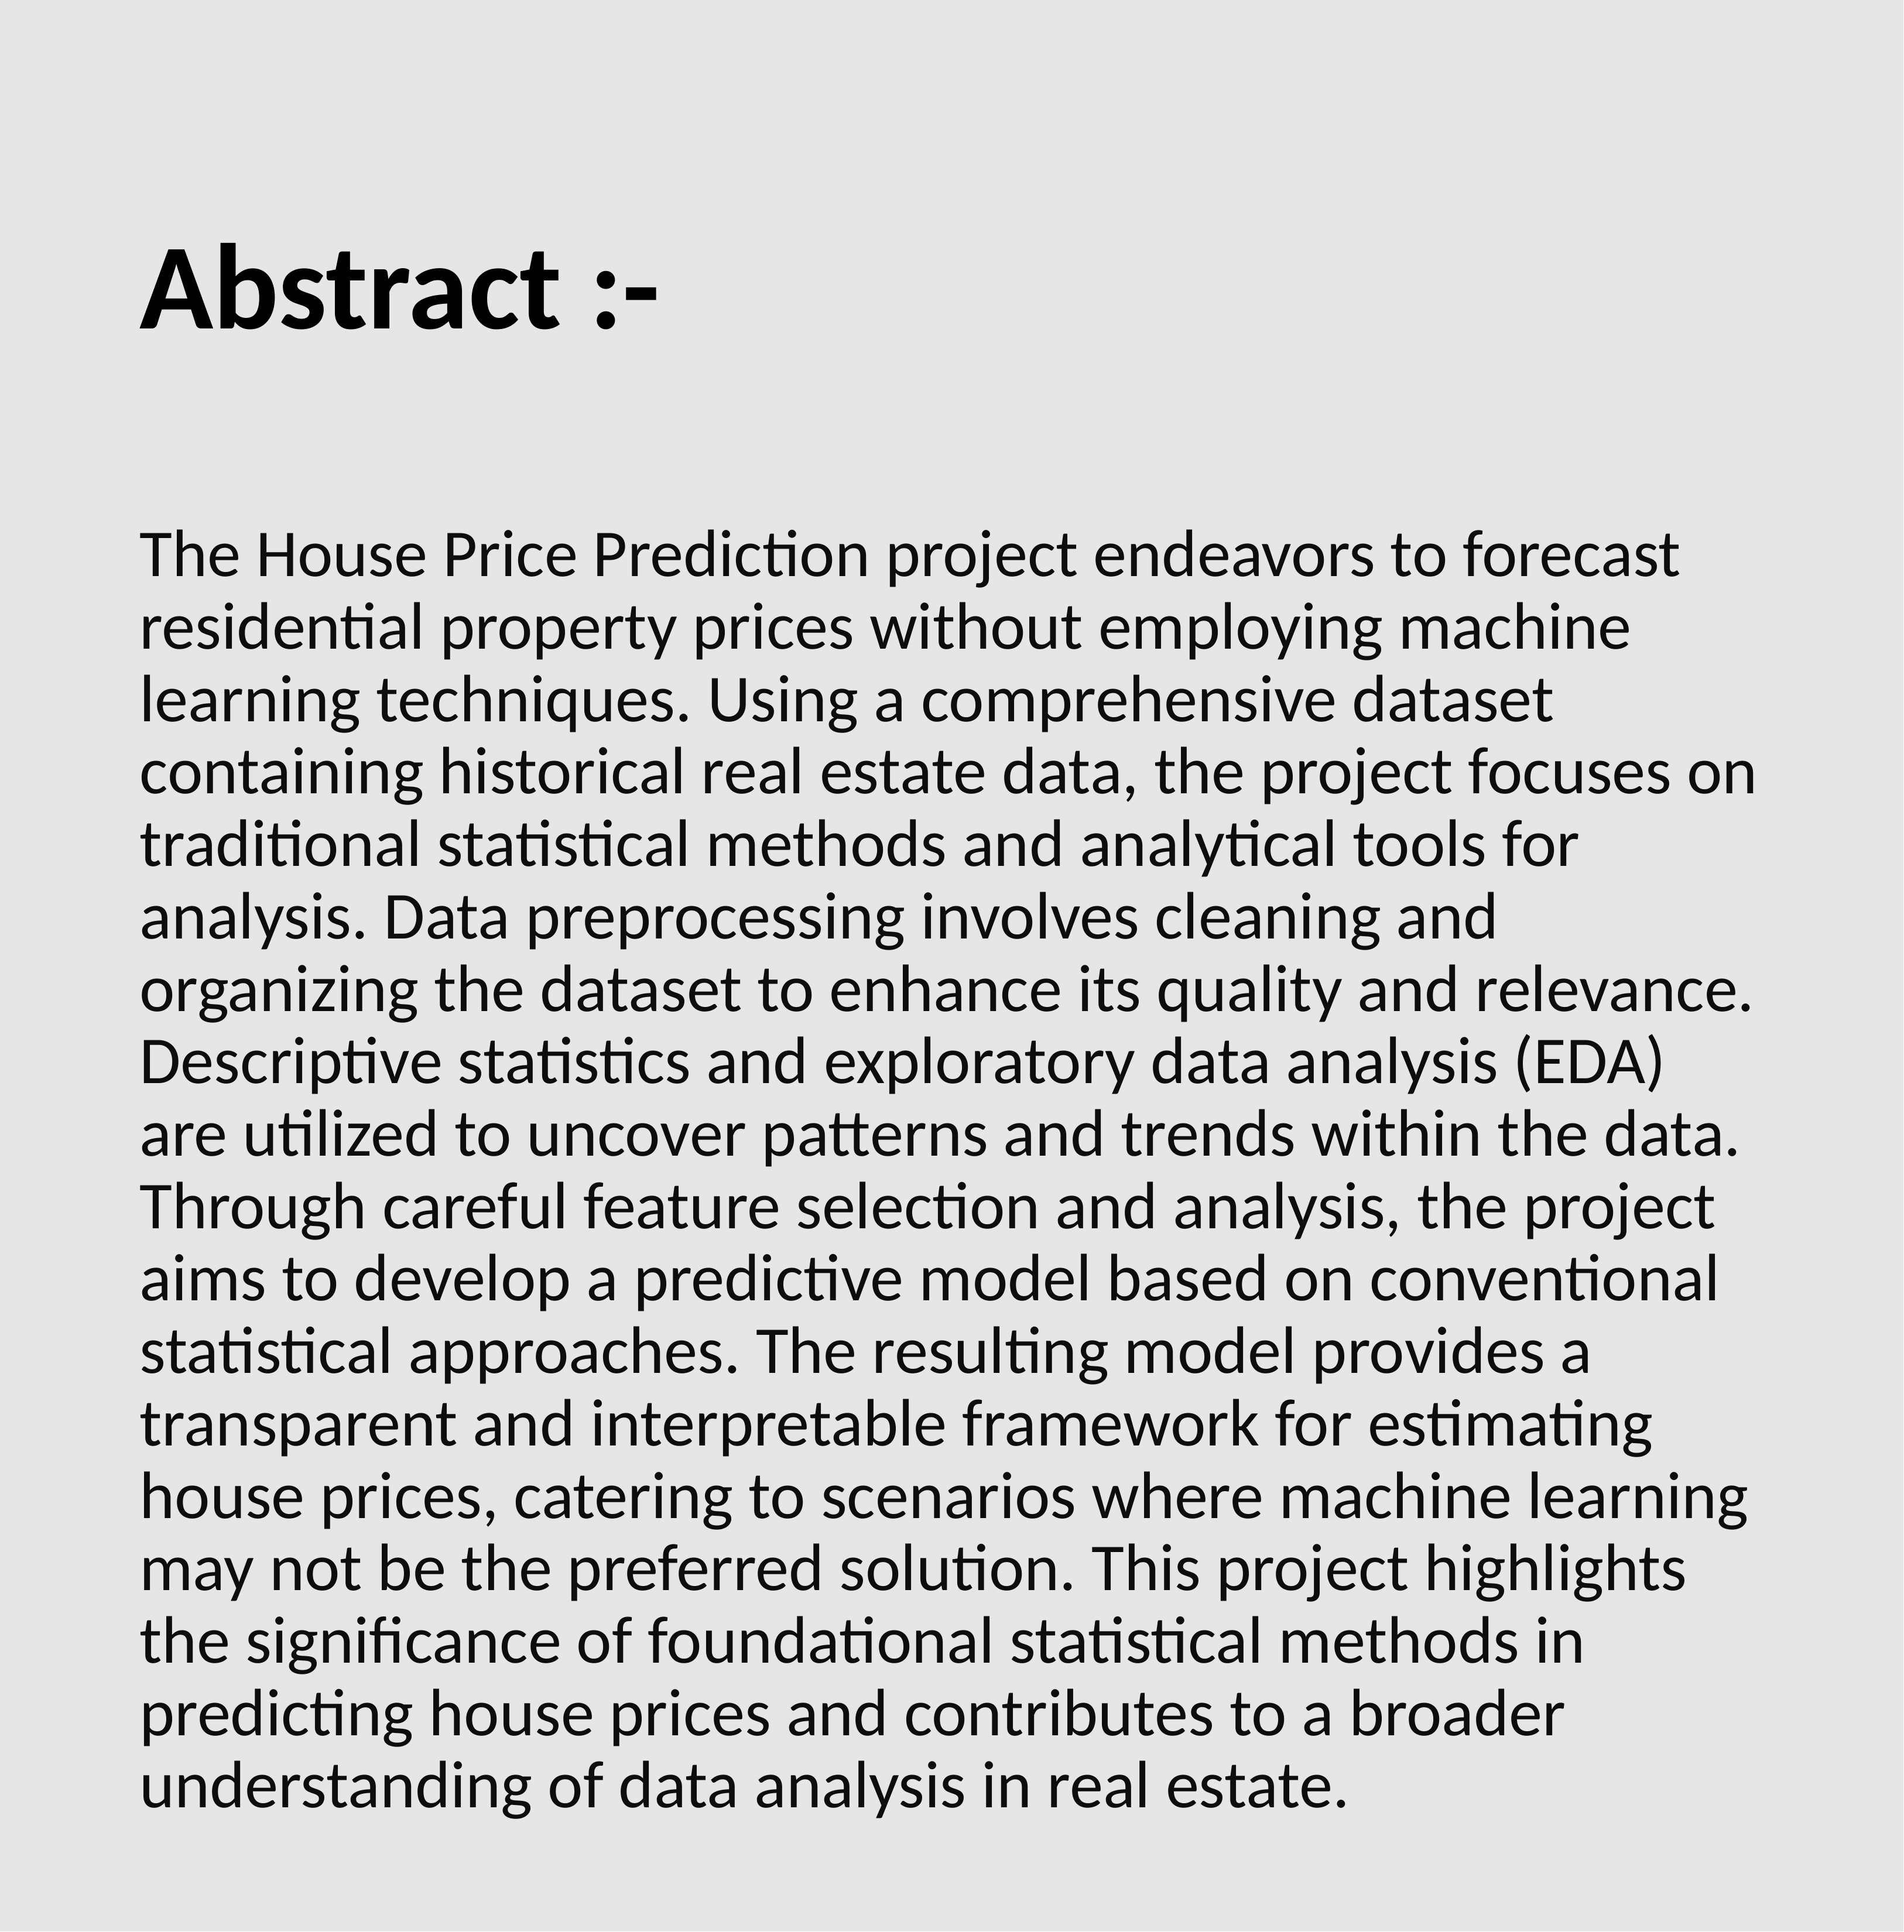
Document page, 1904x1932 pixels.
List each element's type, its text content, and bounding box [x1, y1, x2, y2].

list The House Price Prediction project endeavors to forecast residential property prices without employing machine learning techniques. Using a comprehensive dataset containing historical real estate data, the project focuses on traditional statistical methods and analytical tools for analysis. Data preprocessing involves cleaning and organizing the dataset to enhance its quality and relevance. Descriptive statistics and exploratory data analysis (EDA) are utilized to uncover patterns and trends within the data. Through careful feature selection and analysis, the project aims to develop a predictive model based on conventional statistical approaches. The resulting model provides a transparent and interpretable framework for estimating house prices, catering to scenarios where machine learning may not be the preferred solution. This project highlights the significance of foundational statistical methods in predicting house prices and contributes to a broader understanding of data analysis in real estate. [131, 514, 1773, 1740]
title Abstract :- [131, 102, 1773, 477]
